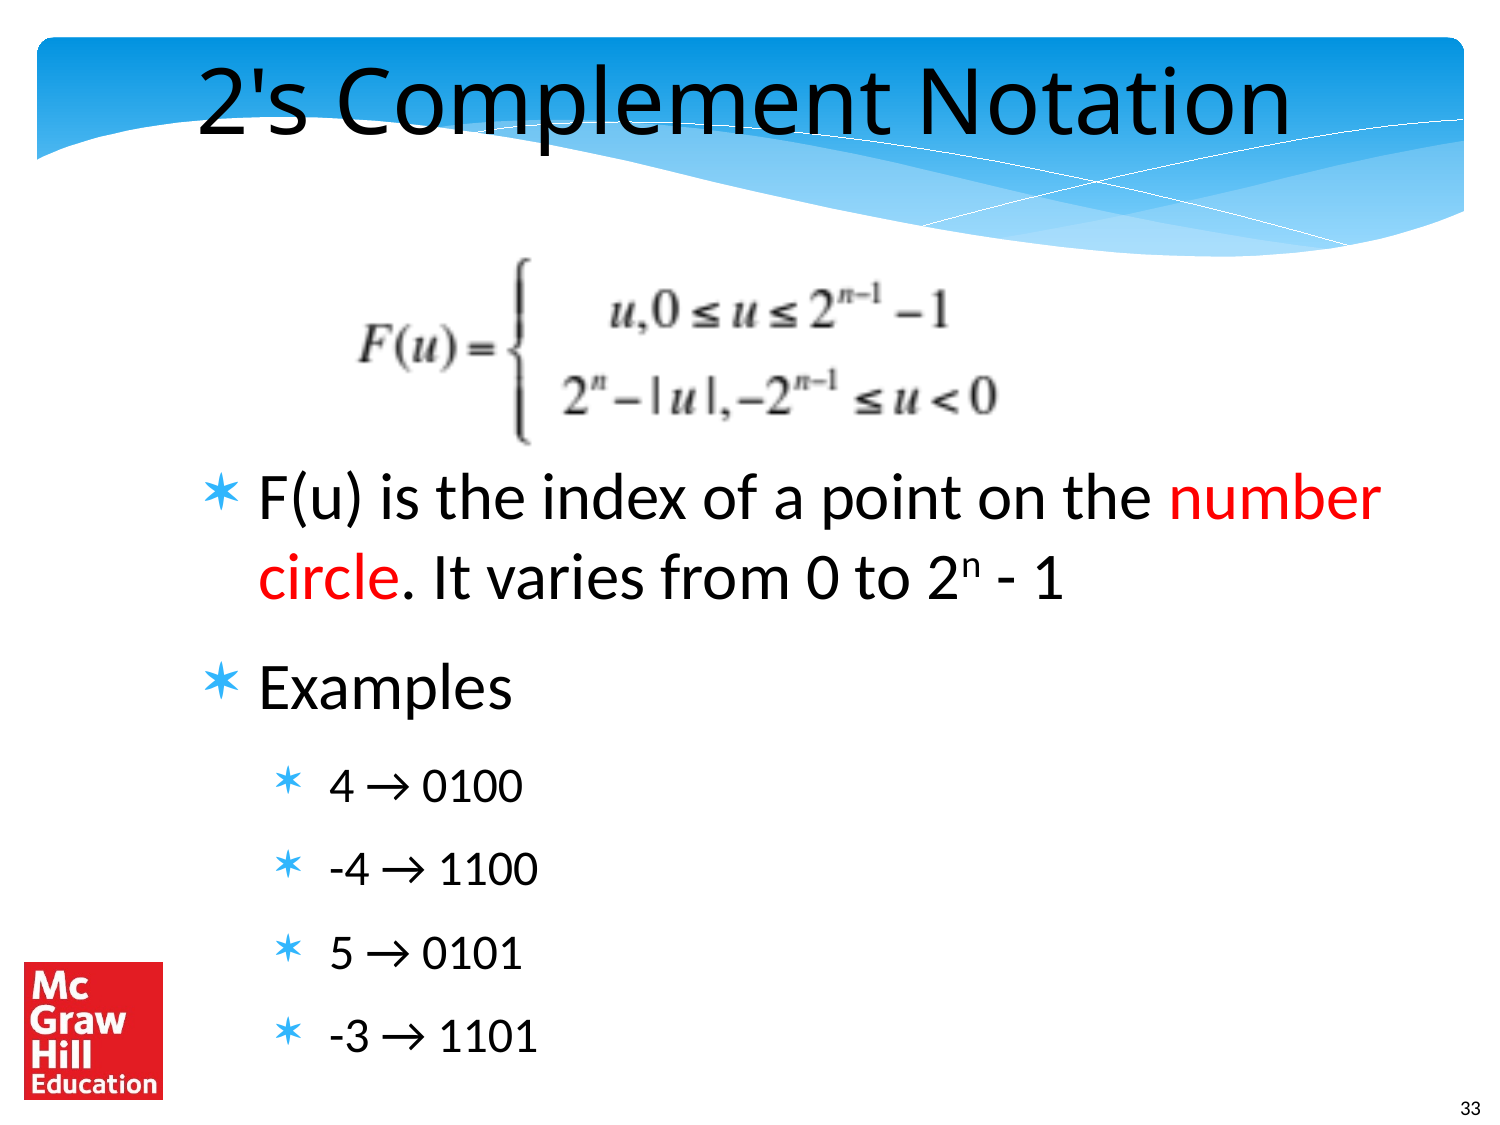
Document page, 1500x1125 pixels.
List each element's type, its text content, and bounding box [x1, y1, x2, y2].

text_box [349, 249, 1031, 451]
list F(u) is the index of a point on the number circle. It varies from 0 to 2n - 1 Examples 4 → 0100 -4 → 1100 5 → 0101 -3 → 1101 [187, 343, 1405, 1125]
picture [24, 962, 163, 1101]
text_box 33 [1445, 1087, 1500, 1125]
title 2's Complement Notation [137, 21, 1355, 175]
